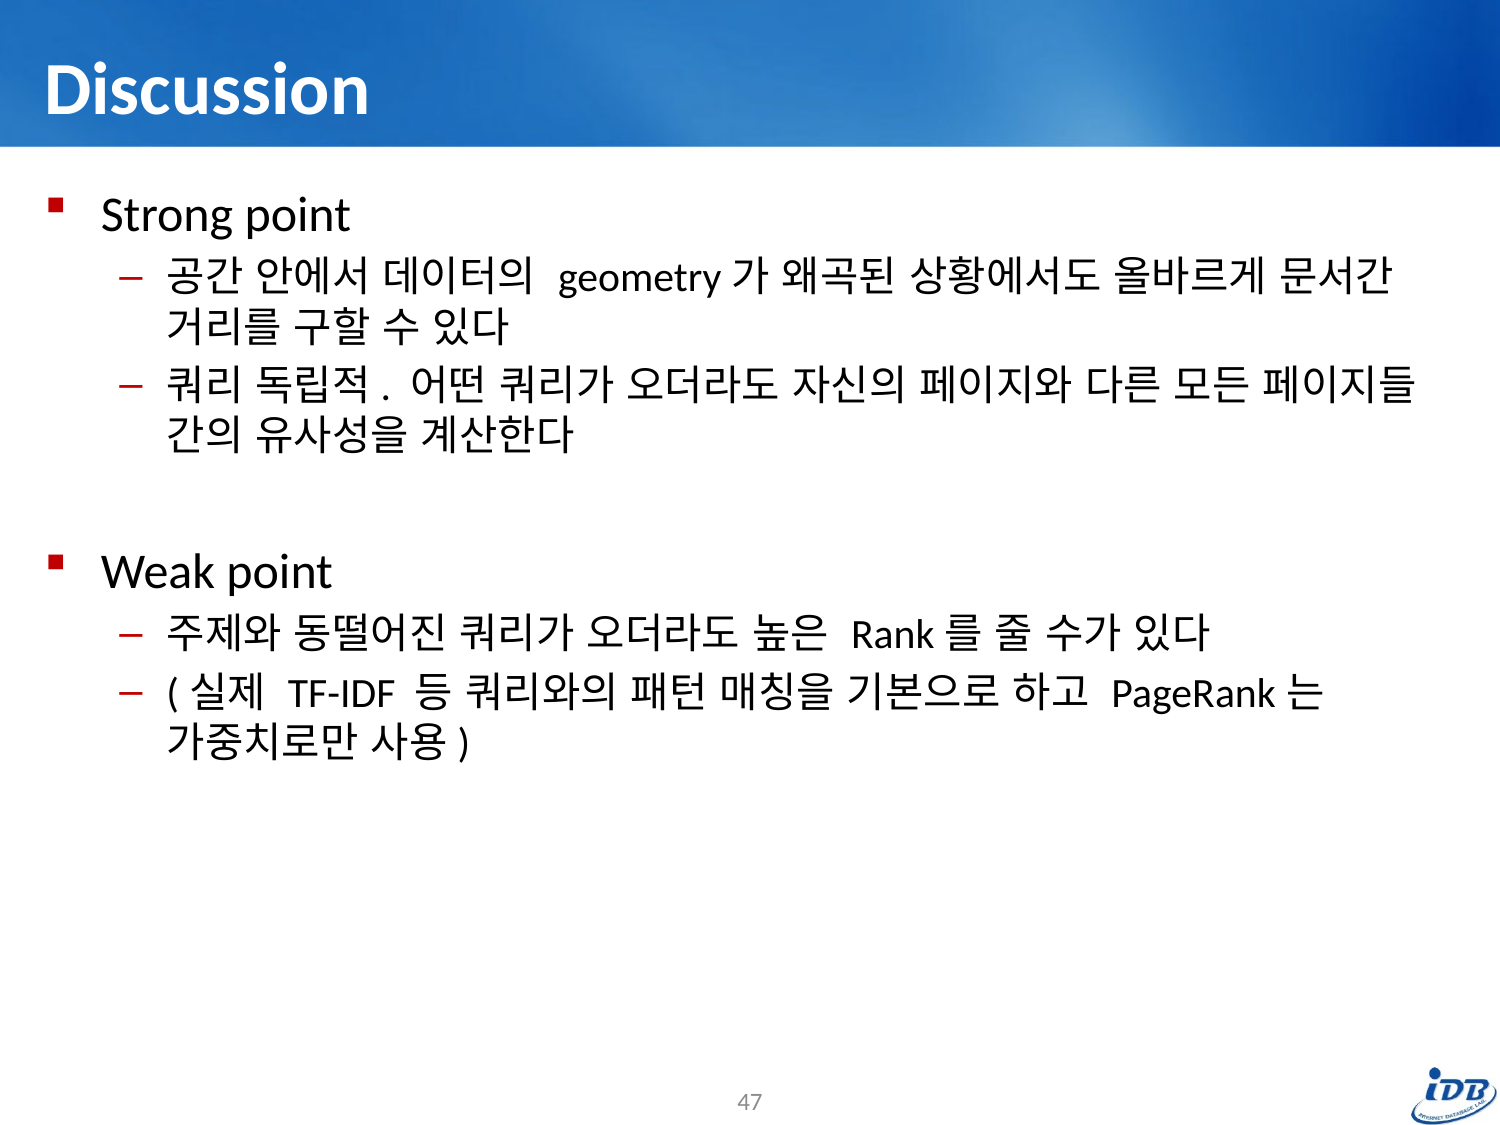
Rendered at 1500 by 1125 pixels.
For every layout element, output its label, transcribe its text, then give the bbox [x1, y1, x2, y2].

title Discussion [29, 19, 1471, 149]
picture [0, 0, 1500, 1125]
list Strong point 공간 안에서 데이터의 geometry가 왜곡된 상황에서도 올바르게 문서간 거리를 구할 수 있다 쿼리 독립적. 어떤 쿼리가 오더라도 자신의 페이지와 다른 모든 페이지들 간의 유사성을 계산한다 Weak point 주제와 동떨어진 쿼리가 오더라도 높은 Rank를 줄 수가 있다 (실제 TF-IDF 등 쿼리와의 패턴 매칭을 기본으로 하고 PageRank는 가중치로만 사용) [29, 174, 1471, 1071]
slide_number 47 [684, 1082, 816, 1118]
